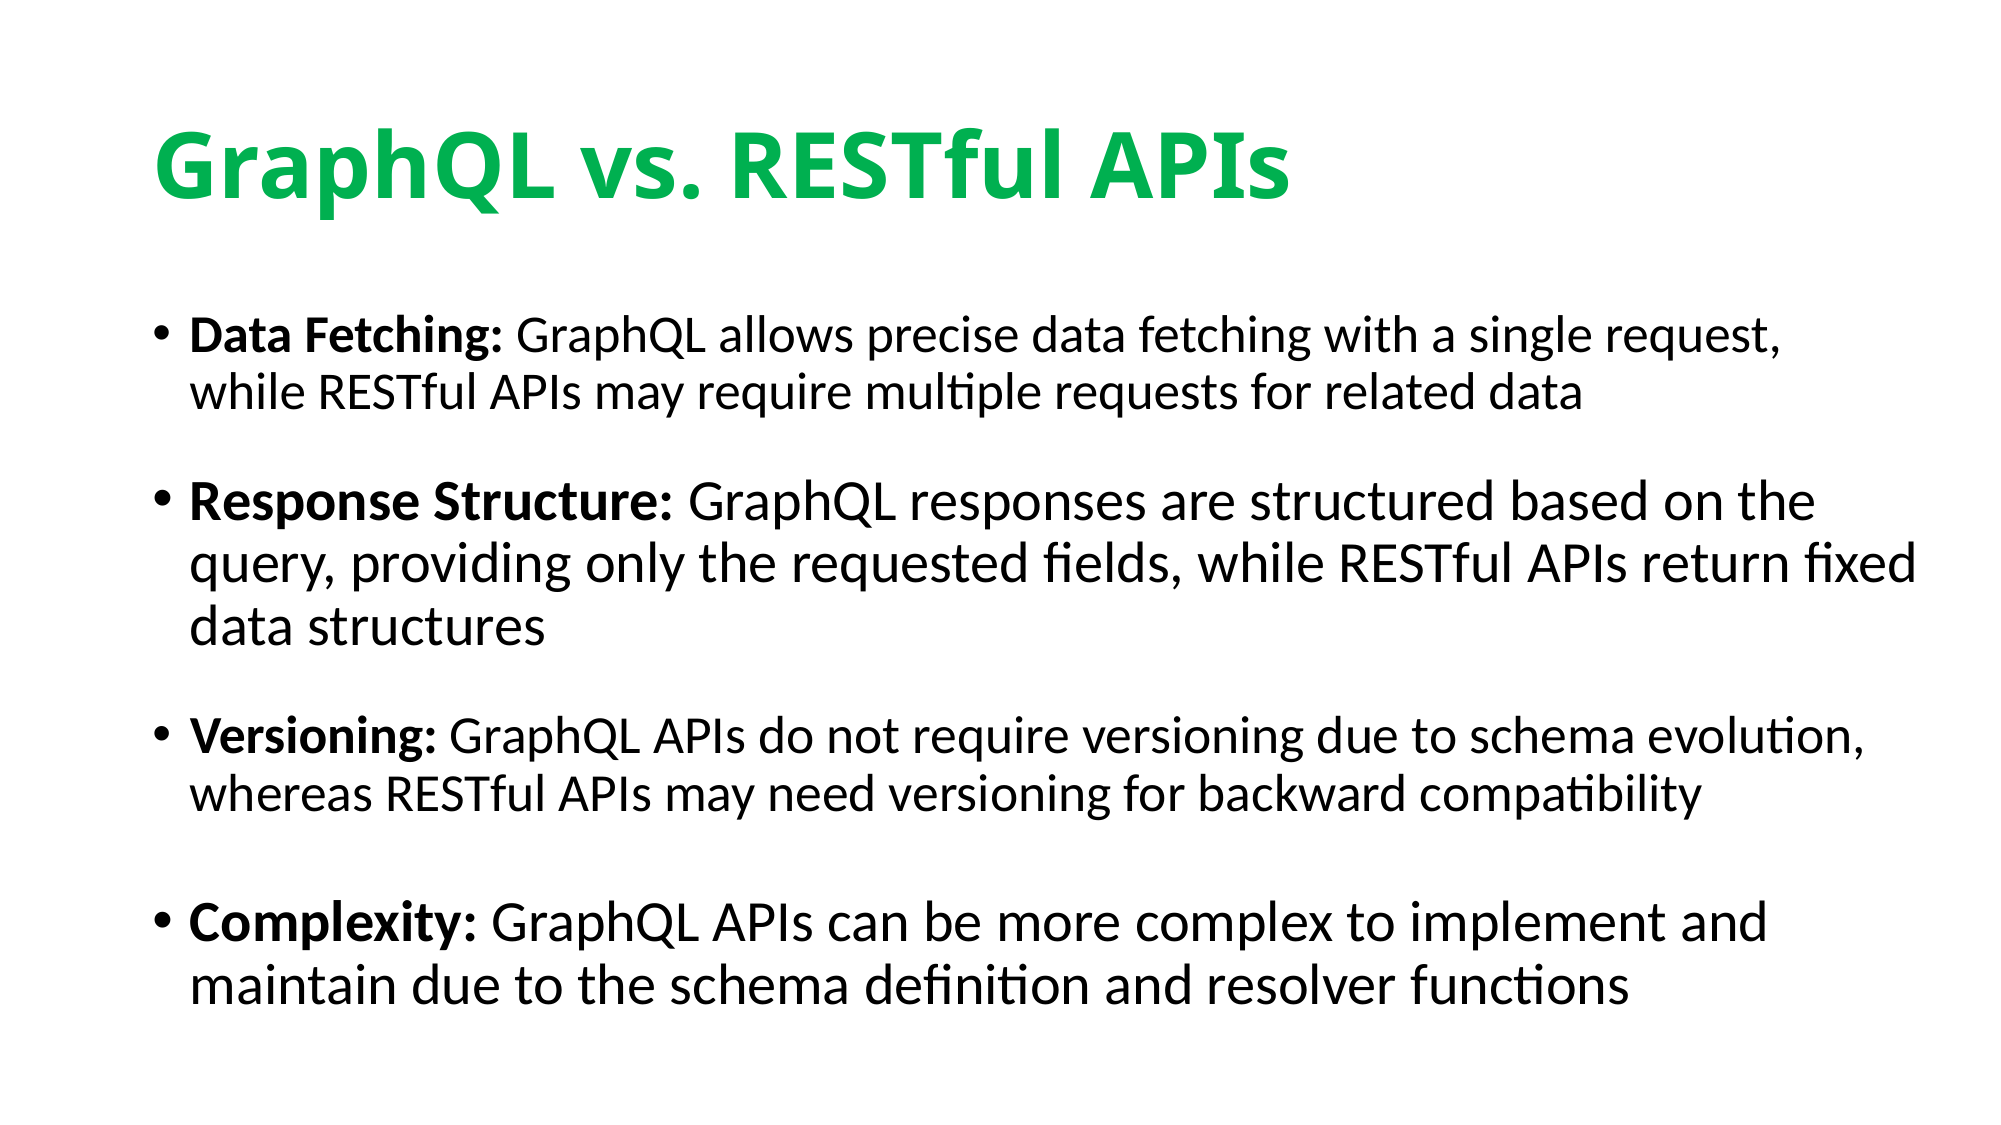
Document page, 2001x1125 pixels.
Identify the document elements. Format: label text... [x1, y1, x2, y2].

text_box Versioning: GraphQL APIs do not require versioning due to schema evolution, whereas RESTful APIs may need versioning for backward compatibility [137, 699, 1937, 878]
title GraphQL vs. RESTful APIs [137, 59, 1863, 278]
list Data Fetching: GraphQL allows precise data fetching with a single request, while RESTful APIs may require multiple requests for related data [137, 299, 1863, 462]
text_box Response Structure: GraphQL responses are structured based on the query, providing only the requested fields, while RESTful APIs return fixed data structures [137, 462, 1966, 684]
text_box Complexity: GraphQL APIs can be more complex to implement and maintain due to the schema definition and resolver functions [137, 883, 1863, 1062]
